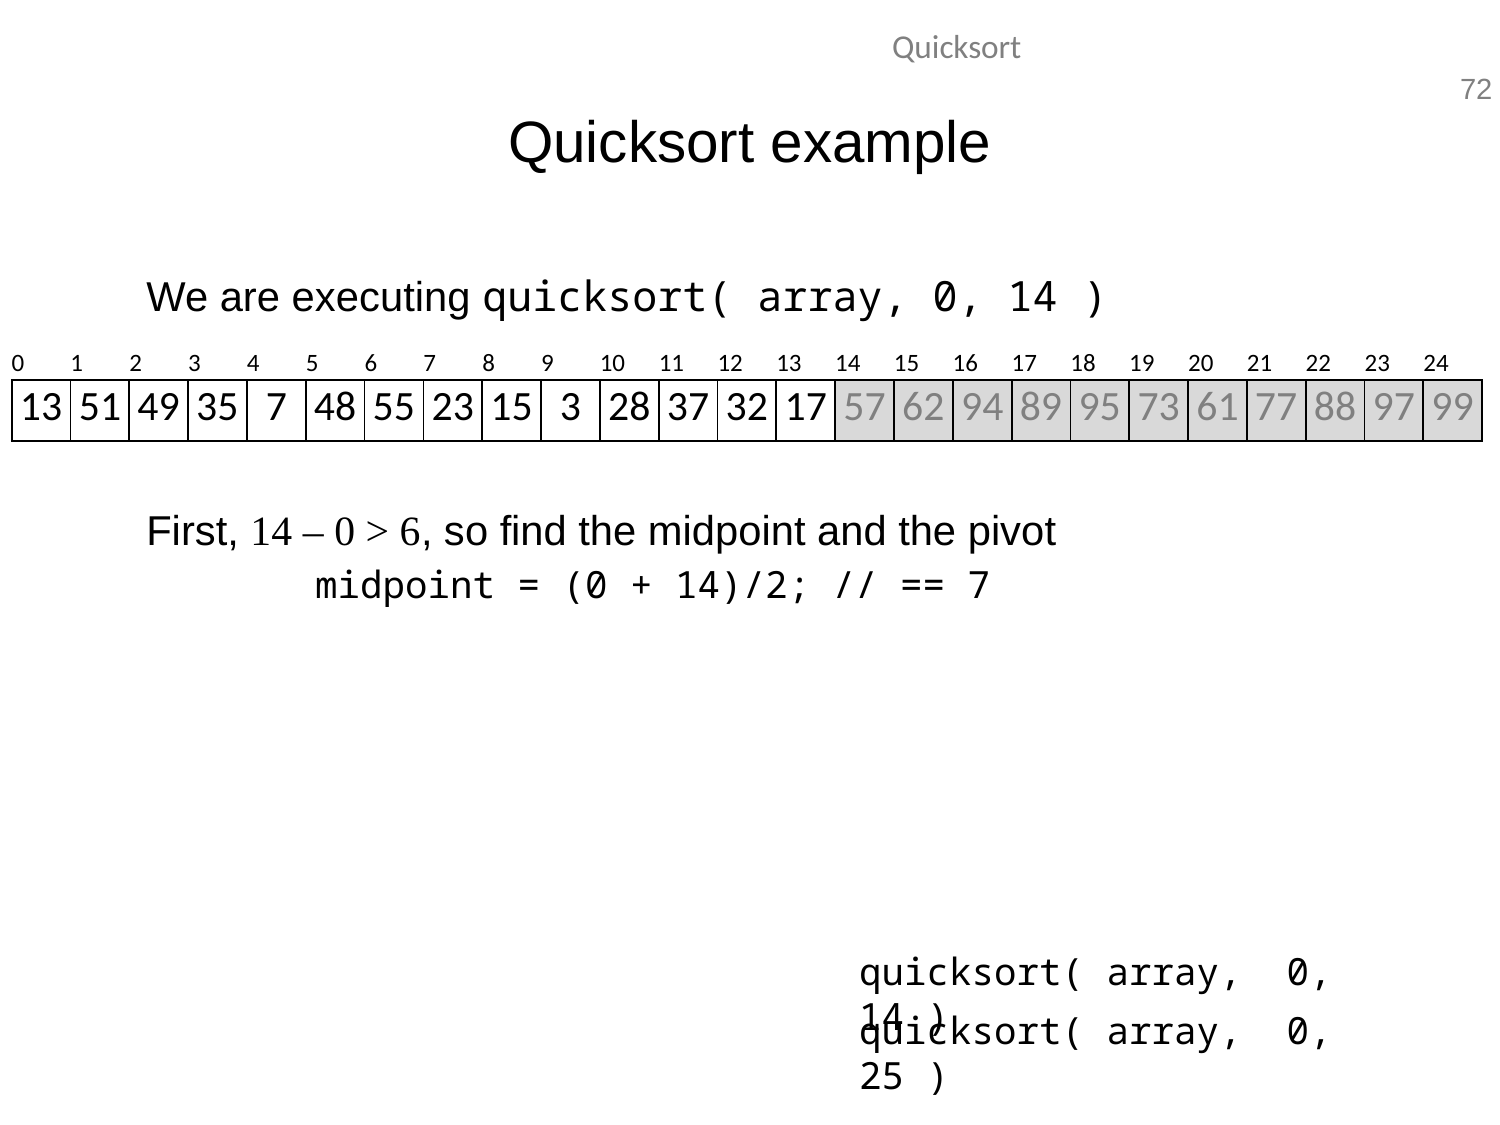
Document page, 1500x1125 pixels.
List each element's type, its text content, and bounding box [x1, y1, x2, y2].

table_header 11 [659, 350, 718, 379]
table_cell 57 [836, 381, 893, 440]
table_cell 49 [130, 381, 187, 440]
table_header 8 [482, 350, 541, 379]
table_header 3 [188, 350, 247, 379]
table_cell 3 [542, 381, 599, 440]
list We are executing quicksort( array, 0, 14 ) First, 14 – 0 > 6, so find the midpoint and the pivot midpoint = (0 + 14)/2; // == 7 [74, 262, 1426, 350]
table_cell 99 [1424, 381, 1481, 440]
table_header 0 [12, 350, 71, 379]
table_header 14 [835, 350, 894, 379]
table_cell 62 [895, 381, 952, 440]
table_header 20 [1188, 350, 1247, 379]
table_cell 17 [777, 381, 834, 440]
table_header 7 [423, 350, 482, 379]
table_cell 37 [660, 381, 717, 440]
table_header 9 [541, 350, 600, 379]
text_box quicksort( array, 0, 25 ) [844, 1046, 1447, 1105]
table_cell 61 [1189, 381, 1246, 440]
table_header 1 [71, 350, 129, 379]
table_header 16 [953, 350, 1012, 379]
table_cell 95 [1071, 381, 1128, 440]
table_header 21 [1247, 350, 1306, 379]
table_header 5 [306, 350, 365, 379]
table_header 4 [247, 350, 306, 379]
table_header 12 [718, 350, 776, 379]
table_header 6 [365, 350, 423, 379]
title Quicksort example [74, 44, 1426, 233]
table_header 24 [1423, 350, 1482, 379]
table_cell 55 [365, 381, 423, 440]
table_cell 13 [13, 381, 70, 440]
table_cell 73 [1130, 381, 1187, 440]
table_cell 89 [1013, 381, 1070, 440]
table_cell 77 [1248, 381, 1305, 440]
table_header 2 [129, 350, 188, 379]
table_cell 88 [1307, 381, 1364, 440]
text_box quicksort( array, 0, 14 ) [844, 940, 1447, 1046]
table_cell 7 [248, 381, 305, 440]
table_header 15 [894, 350, 953, 379]
table_cell 35 [189, 381, 246, 440]
table_cell 97 [1365, 381, 1422, 440]
table_cell 48 [307, 381, 364, 440]
table_header 22 [1306, 350, 1365, 379]
table_cell 23 [424, 381, 481, 440]
table_header 19 [1129, 350, 1188, 379]
list We are executing quicksort( array, 0, 14 ) First, 14 – 0 > 6, so find the midpoint and the pivot midpoint = (0 + 14)/2; // == 7 [74, 442, 1426, 1006]
table_header 18 [1070, 350, 1129, 379]
table_cell 28 [601, 381, 658, 440]
table_cell 94 [954, 381, 1011, 440]
table_cell 32 [718, 381, 775, 440]
table_cell 15 [483, 381, 540, 440]
table_header 17 [1012, 350, 1070, 379]
table_header 23 [1365, 350, 1423, 379]
table_header 10 [600, 350, 659, 379]
table_cell 51 [71, 381, 128, 440]
table_header 13 [776, 350, 835, 379]
